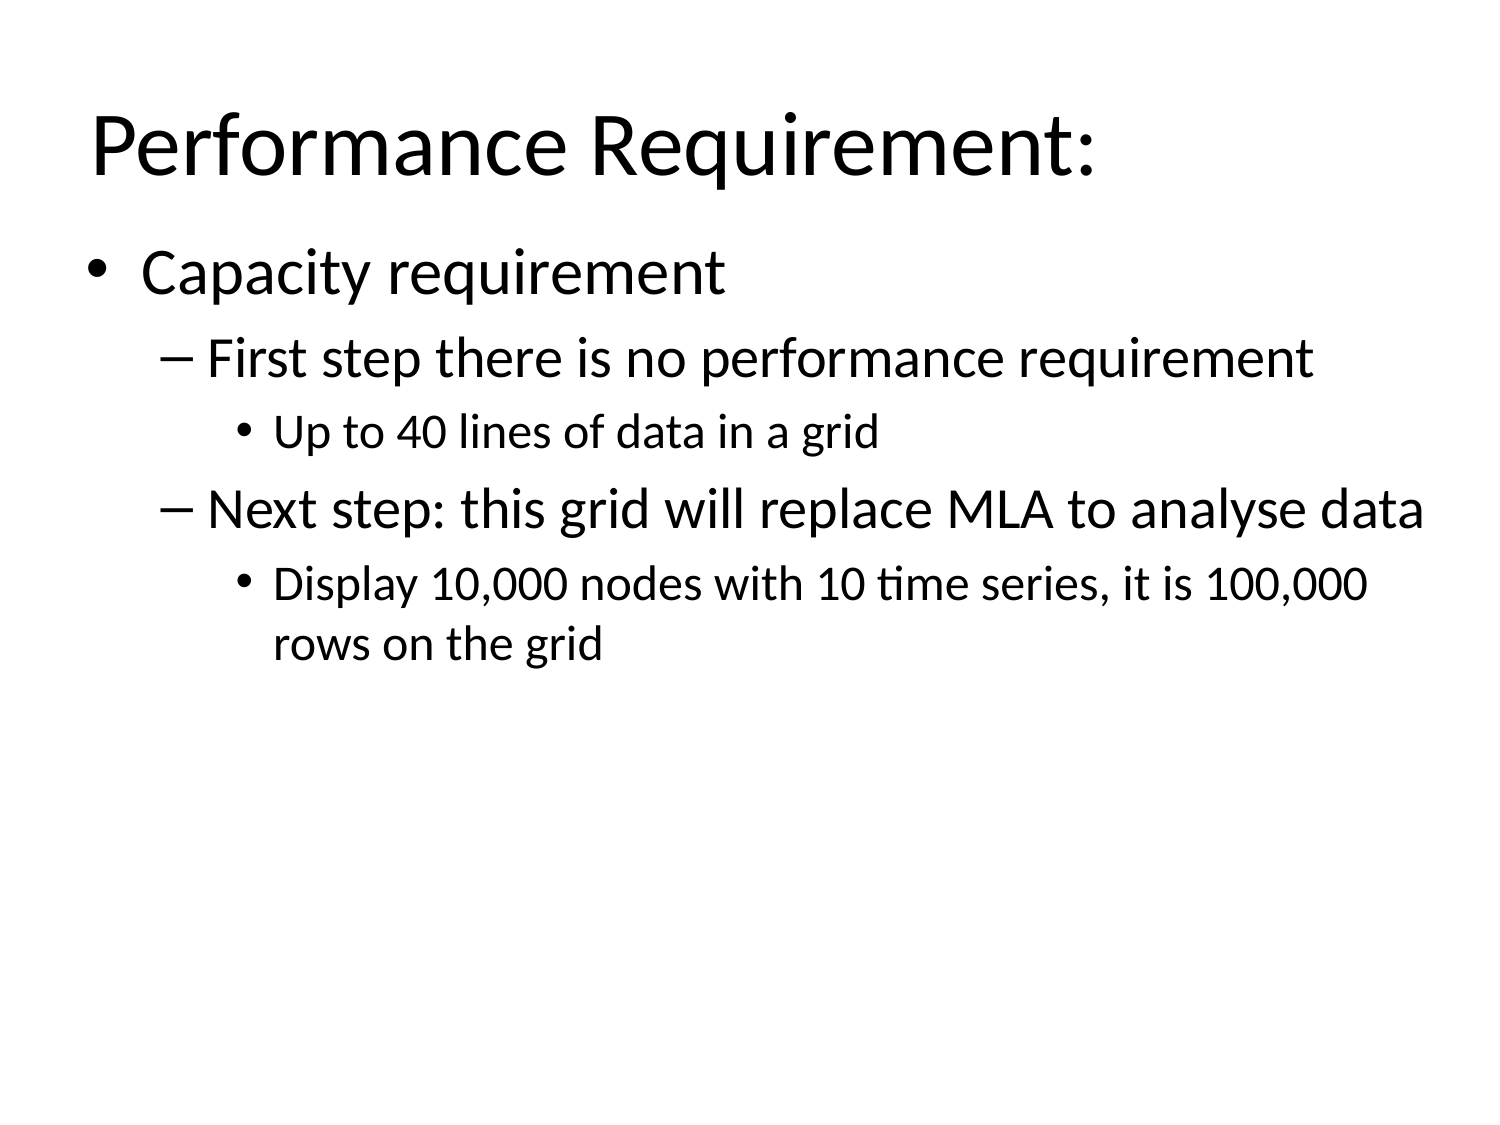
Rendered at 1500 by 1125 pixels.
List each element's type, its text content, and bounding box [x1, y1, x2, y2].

title Performance Requirement: [75, 45, 1425, 219]
list Capacity requirement First step there is no performance requirement Up to 40 lines of data in a grid Next step: this grid will replace MLA to analyse data Display 10,000 nodes with 10 time series, it is 100,000 rows on the grid [70, 219, 1453, 776]
